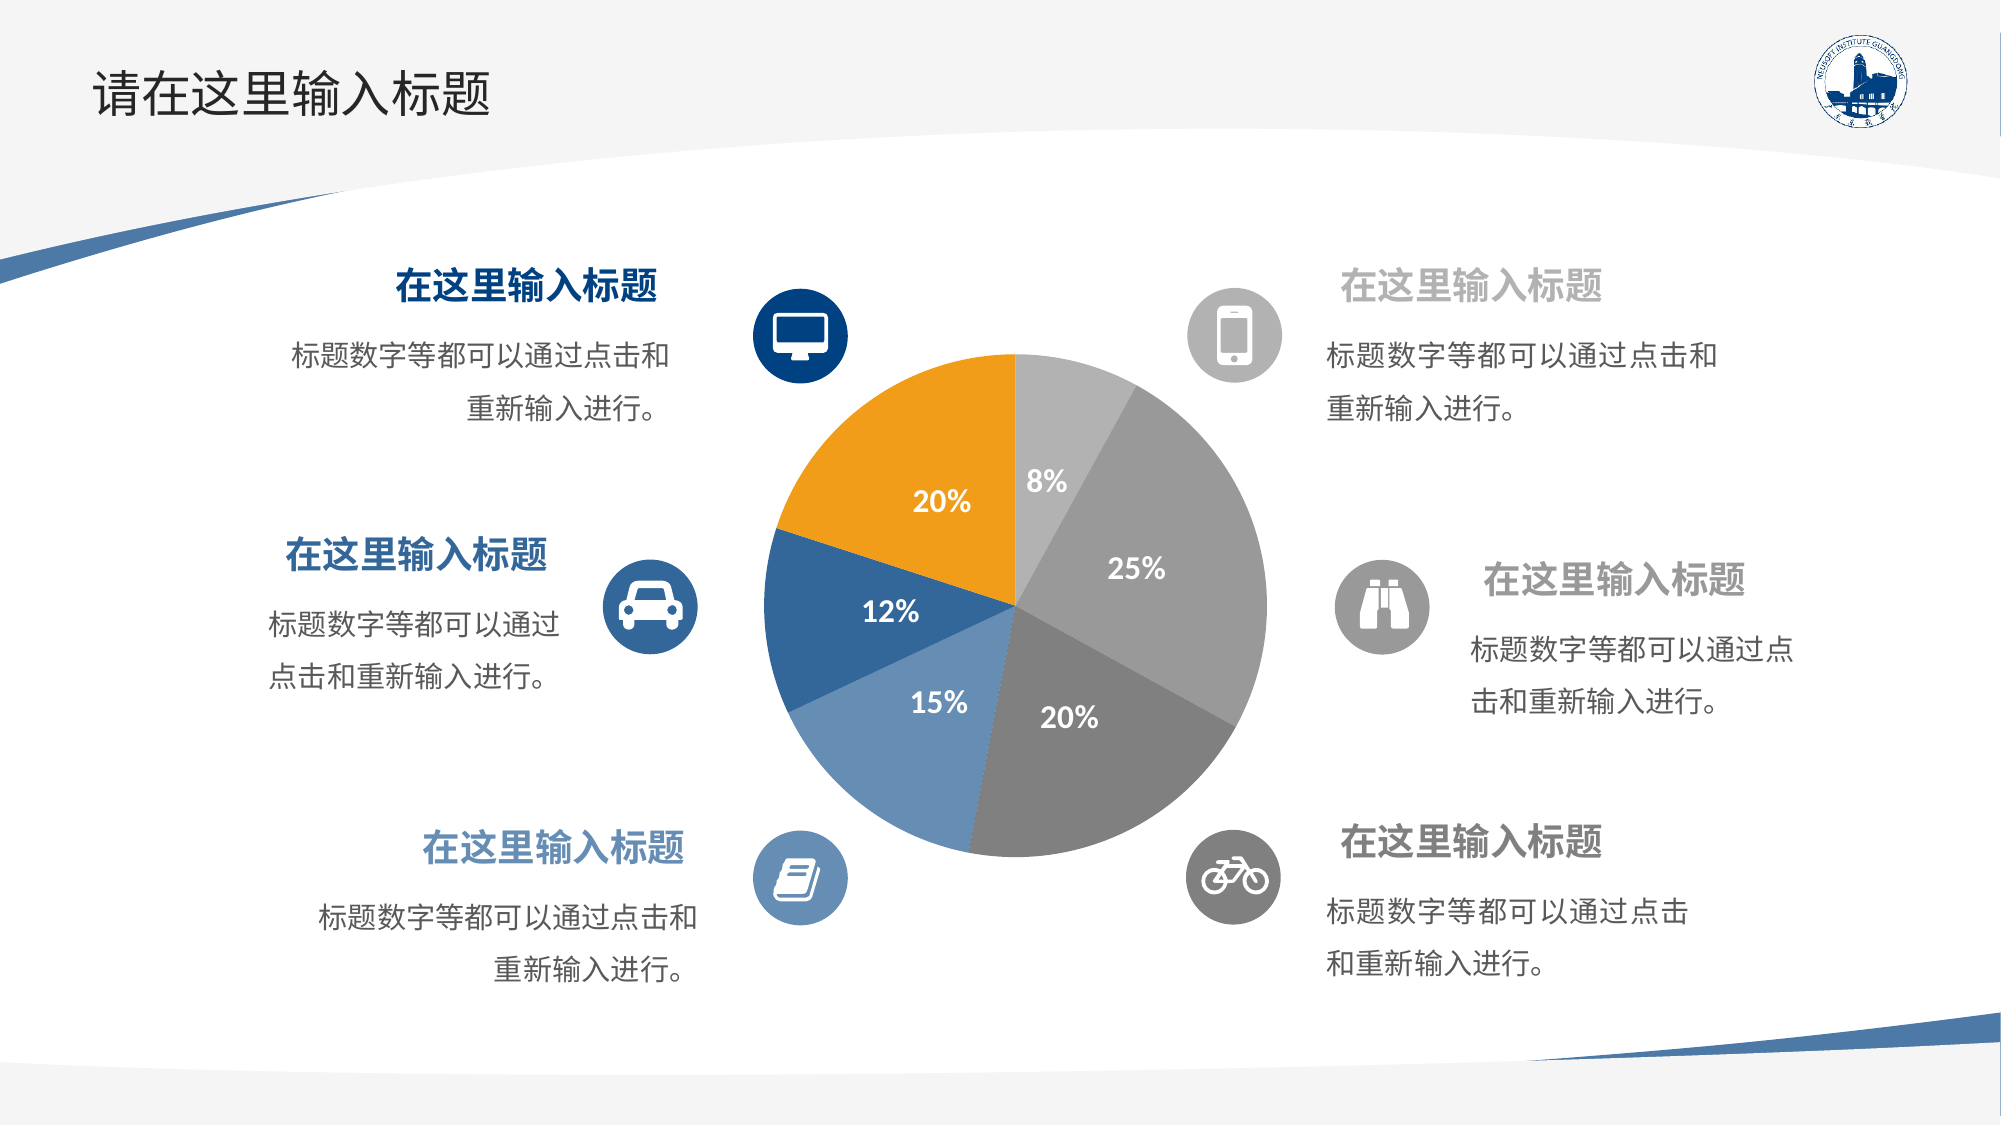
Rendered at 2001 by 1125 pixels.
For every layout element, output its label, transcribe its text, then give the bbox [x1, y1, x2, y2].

text_box [601, 558, 658, 656]
text_box [1373, 579, 1381, 587]
text_box 在这里输入标题 [407, 830, 700, 876]
text_box [1388, 579, 1399, 587]
picture [1812, 33, 1909, 130]
text_box 标题数字等都可以通过点击和重新输入进行。 [263, 312, 686, 433]
text_box 标题数字等都可以通过点击和重新输入进行。 [228, 581, 576, 701]
text_box 标题数字等都可以通过点击和重新输入进行。 [1311, 868, 1705, 988]
text_box [773, 868, 821, 902]
text_box 在这里输入标题 [380, 268, 673, 315]
chart [658, 343, 1373, 868]
text_box [1201, 868, 1269, 895]
text_box 在这里输入标题 [1469, 562, 1762, 609]
text_box 在这里输入标题 [1325, 268, 1618, 315]
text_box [753, 288, 848, 384]
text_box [1187, 287, 1283, 383]
text_box [752, 868, 849, 927]
text_box [1373, 588, 1379, 629]
text_box 标题数字等都可以通过点击和重新输入进行。 [1455, 606, 1810, 727]
text_box 标题数字等都可以通过点击和重新输入进行。 [291, 874, 714, 994]
text_box [1380, 588, 1409, 629]
text_box [1373, 558, 1431, 656]
text_box 在这里输入标题 [269, 537, 563, 584]
text_box 在这里输入标题 [1325, 824, 1618, 871]
text_box [1184, 868, 1282, 926]
text_box [618, 580, 658, 630]
text_box 标题数字等都可以通过点击和重新输入进行。 [1311, 312, 1734, 433]
title 请在这里输入标题 [79, 57, 1880, 146]
